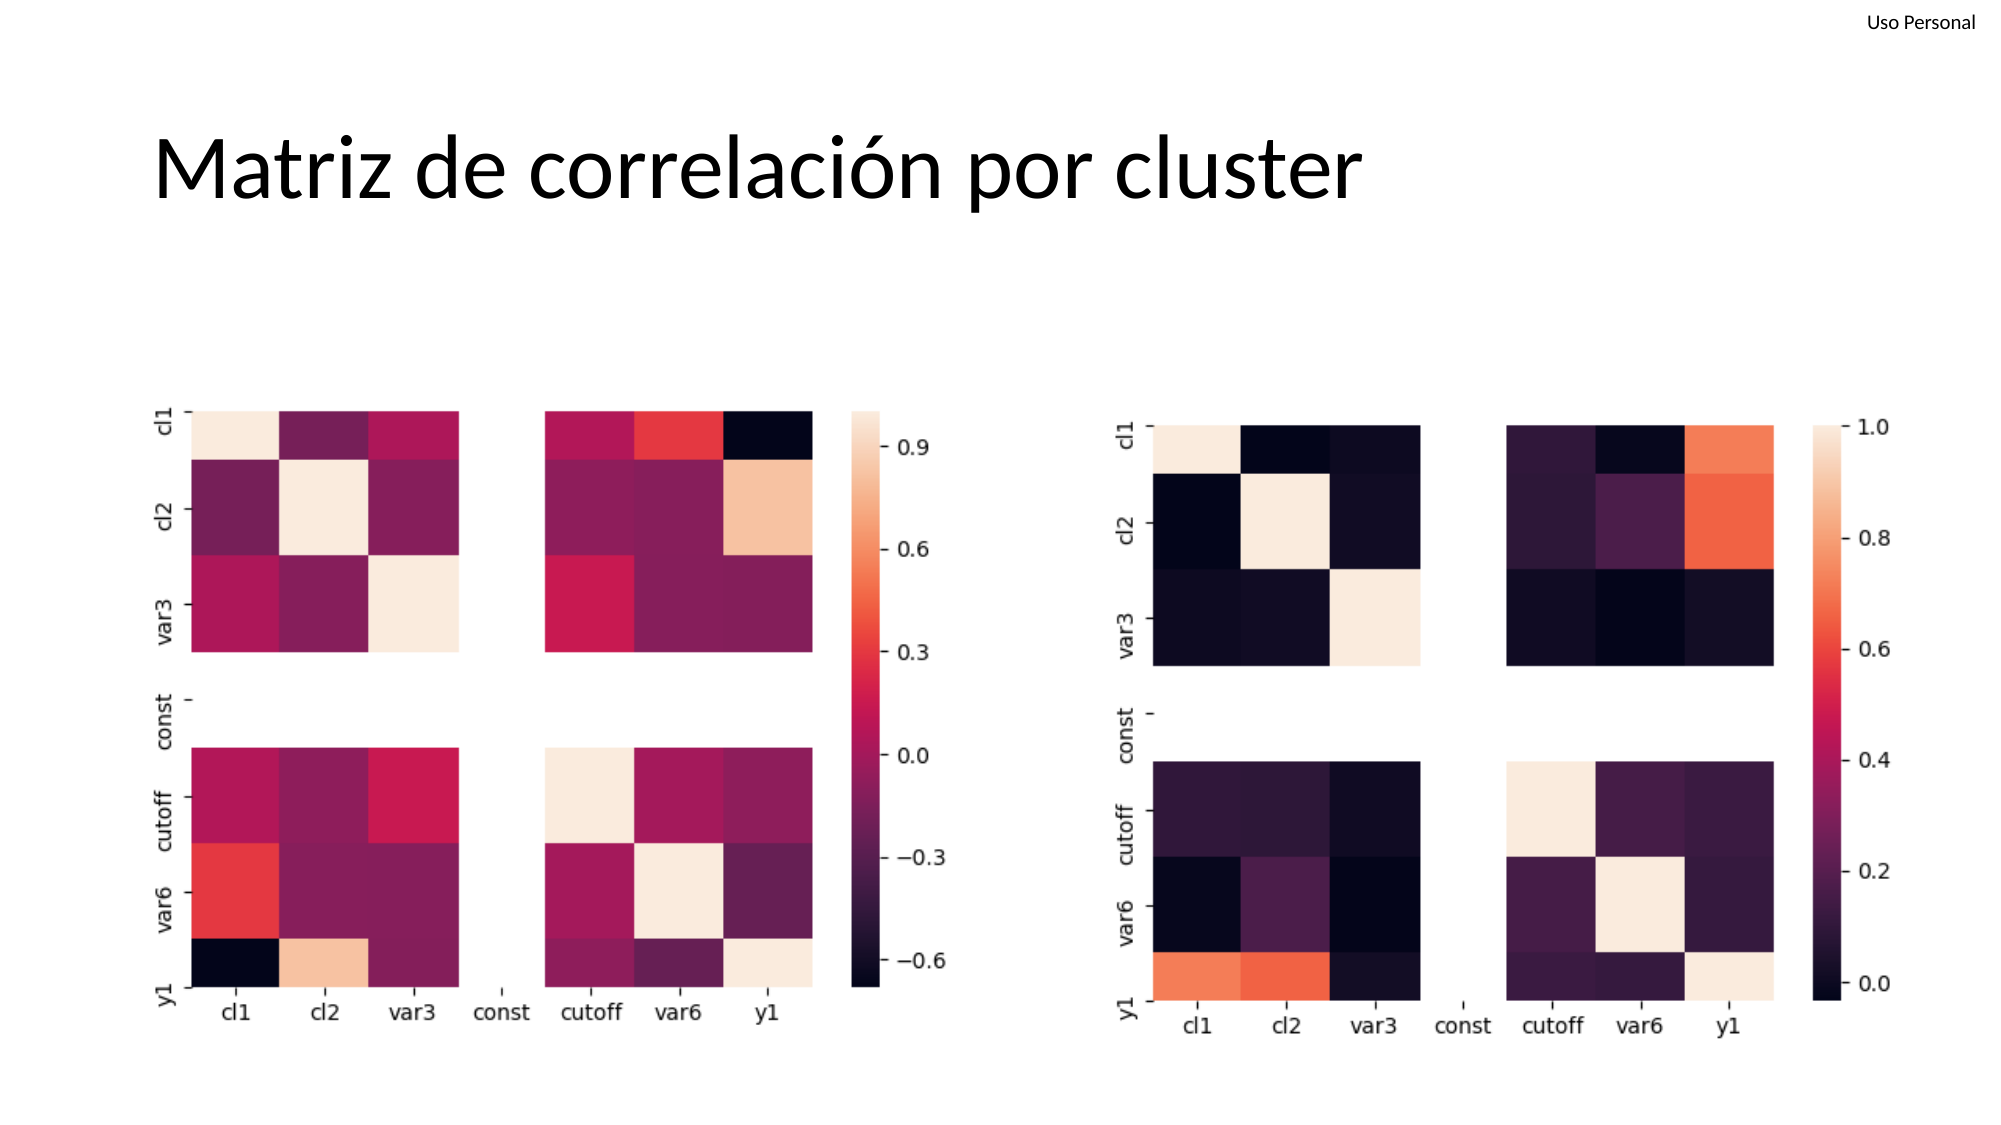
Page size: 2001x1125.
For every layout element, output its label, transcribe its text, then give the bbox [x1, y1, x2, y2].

picture [137, 388, 977, 1050]
picture [1072, 388, 1944, 1066]
title Matriz de correlación por cluster [137, 59, 1863, 278]
